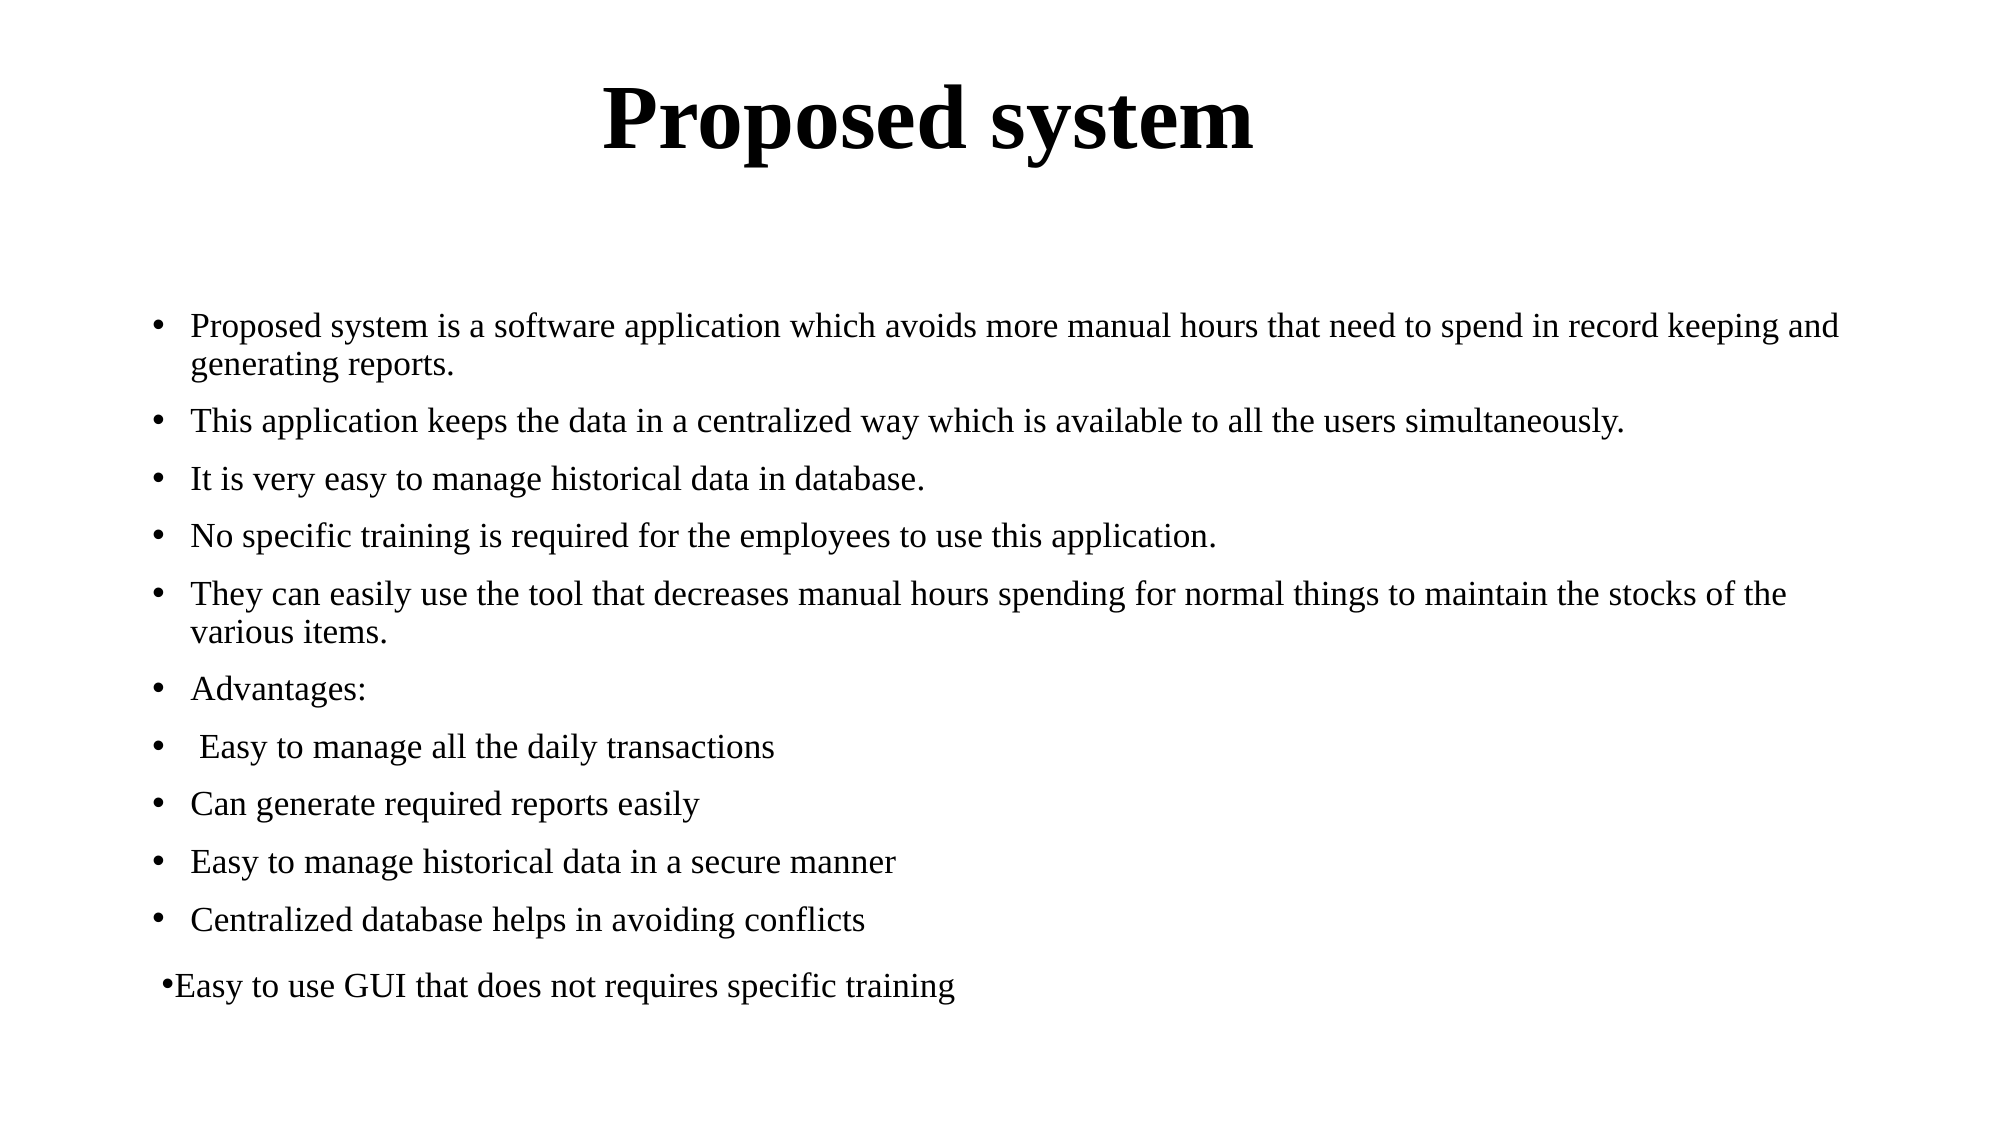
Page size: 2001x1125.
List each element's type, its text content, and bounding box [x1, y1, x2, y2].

title Proposed system [137, 59, 1863, 278]
list Proposed system is a software application which avoids more manual hours that need to spend in record keeping and generating reports. This application keeps the data in a centralized way which is available to all the users simultaneously. It is very easy to manage historical data in database. No specific training is required for the employees to use this application. They can easily use the tool that decreases manual hours spending for normal things to maintain the stocks of the various items. Advantages: Easy to manage all the daily transactions Can generate required reports easily Easy to manage historical data in a secure manner Centralized database helps in avoiding conflicts Easy to use GUI that does not requires specific training [137, 299, 1863, 1014]
